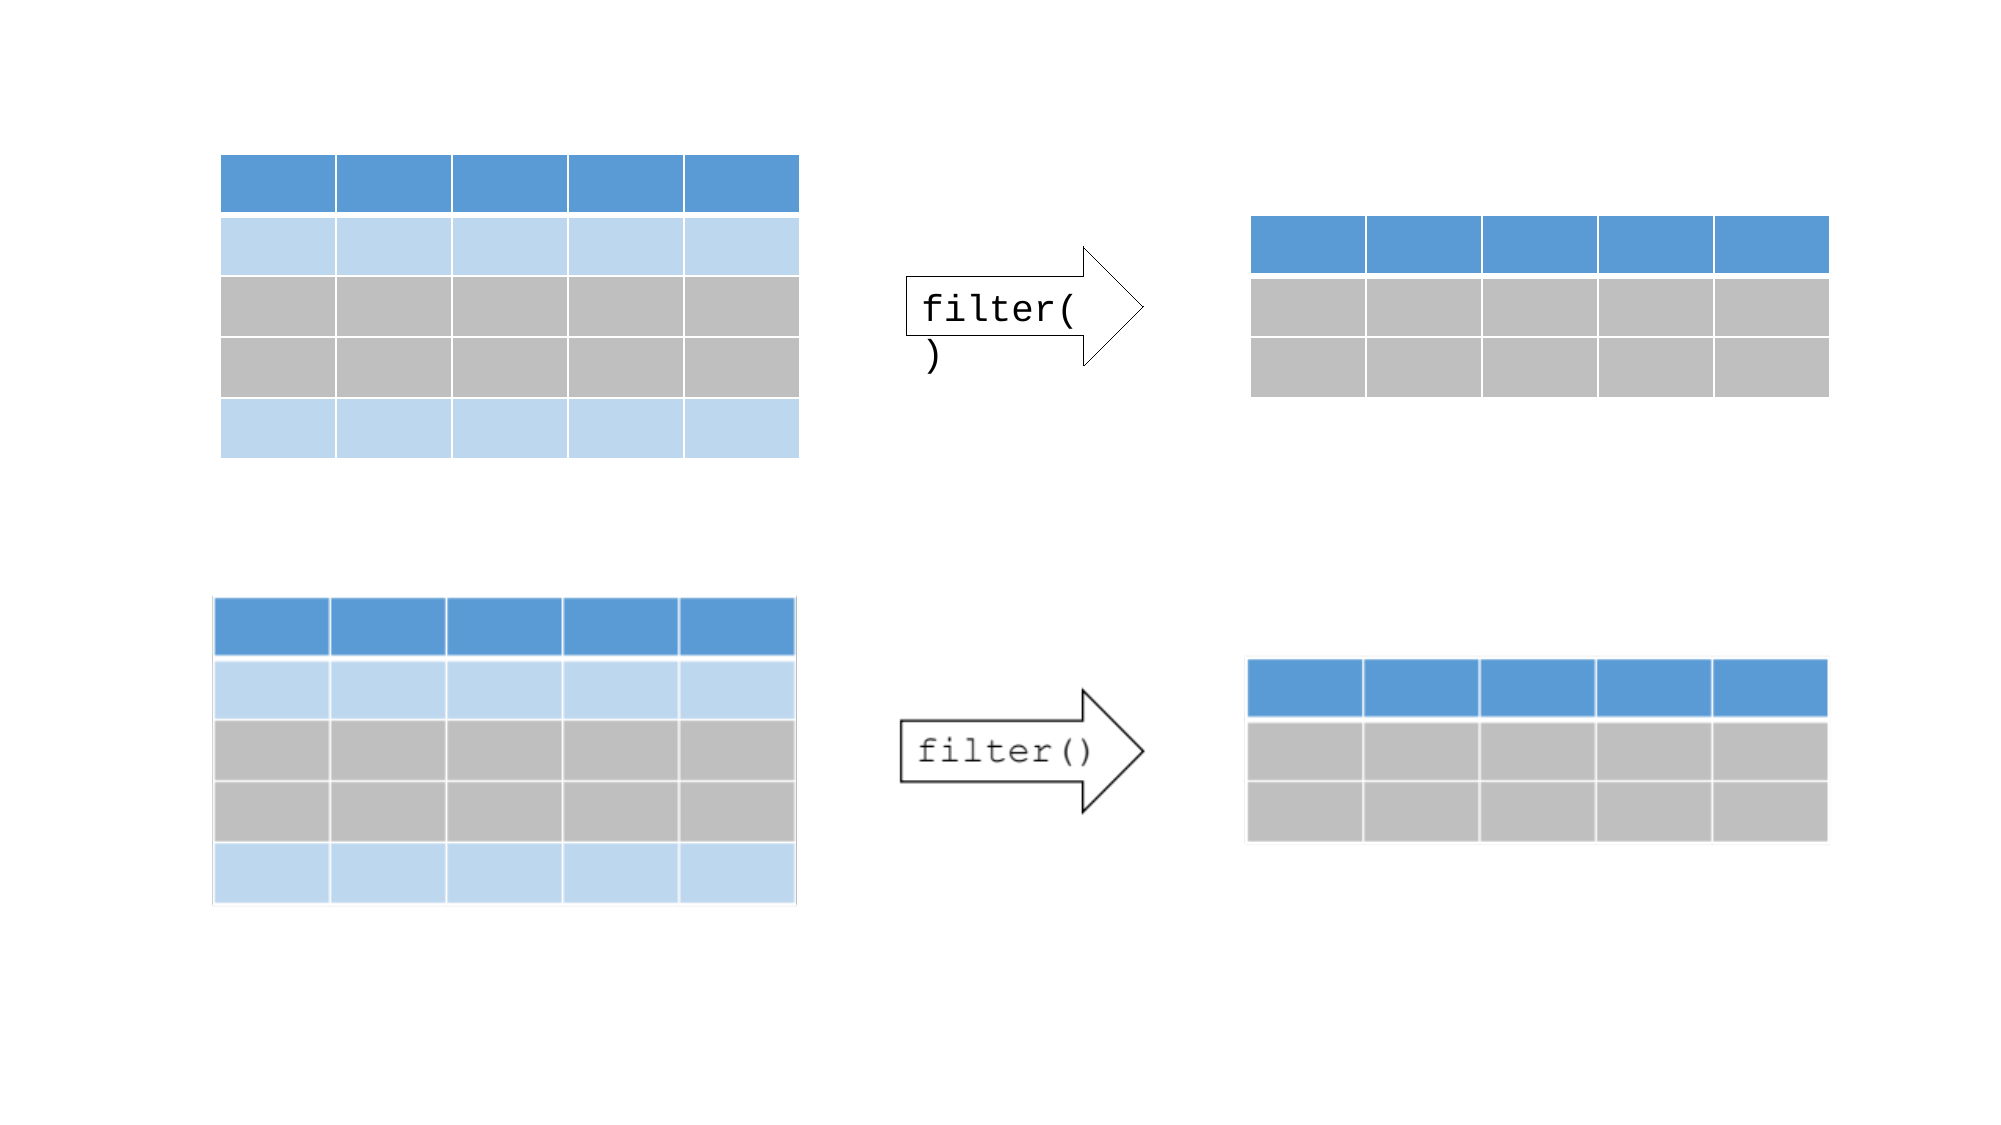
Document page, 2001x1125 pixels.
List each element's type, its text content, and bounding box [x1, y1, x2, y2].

table_cell [1483, 338, 1597, 397]
table_header [221, 155, 335, 212]
table_cell [1251, 279, 1365, 336]
table_cell [221, 338, 335, 397]
table_cell [221, 218, 335, 275]
table_cell [685, 338, 799, 397]
table_cell [453, 338, 567, 397]
table_cell [569, 399, 683, 458]
table_cell [337, 218, 451, 275]
table_header [1251, 216, 1365, 273]
table_cell [1715, 338, 1829, 397]
table_header [453, 155, 567, 212]
table_cell [685, 277, 799, 336]
table_cell [337, 338, 451, 397]
table_cell [685, 399, 799, 458]
table_header [1483, 216, 1597, 273]
picture [211, 595, 1831, 907]
table_cell [337, 277, 451, 336]
table_cell [685, 218, 799, 275]
table_cell [453, 277, 567, 336]
table_cell [1367, 338, 1481, 397]
table_header [337, 155, 451, 212]
table_cell [221, 399, 335, 458]
table_header [1367, 216, 1481, 273]
table_cell [1599, 279, 1713, 336]
table_cell [1367, 279, 1481, 336]
table_cell [453, 218, 567, 275]
table_cell [1715, 279, 1829, 336]
table_cell [453, 399, 567, 458]
table_header [685, 155, 799, 212]
table_cell [221, 277, 335, 336]
table_cell [1599, 338, 1713, 397]
table_header [569, 155, 683, 212]
table_header [1599, 216, 1713, 273]
table_cell [337, 399, 451, 458]
table_cell [569, 218, 683, 275]
table_cell [1251, 338, 1365, 397]
text_box filter() [906, 246, 1144, 366]
table_cell [569, 277, 683, 336]
table_header [1715, 216, 1829, 273]
table_cell [569, 338, 683, 397]
table_cell [1483, 279, 1597, 336]
